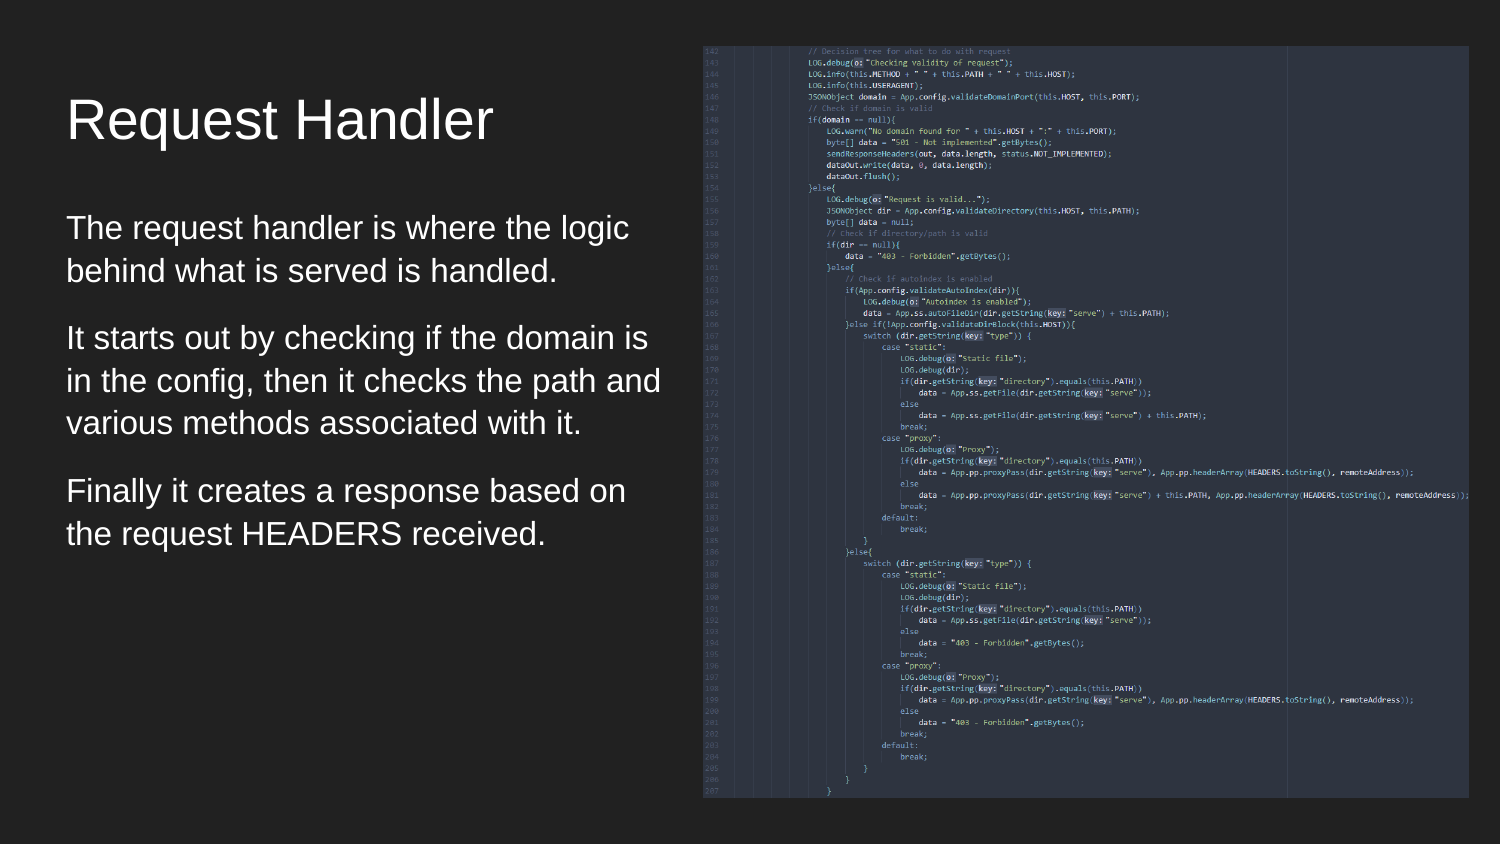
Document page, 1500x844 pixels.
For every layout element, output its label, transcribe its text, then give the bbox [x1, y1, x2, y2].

title Request Handler [51, 72, 698, 167]
list The request handler is where the logic behind what is served is handled. It starts out by checking if the domain is in the config, then it checks the path and various methods associated with it. Finally it creates a response based on the request HEADERS received. [51, 189, 681, 750]
picture [703, 46, 1470, 798]
